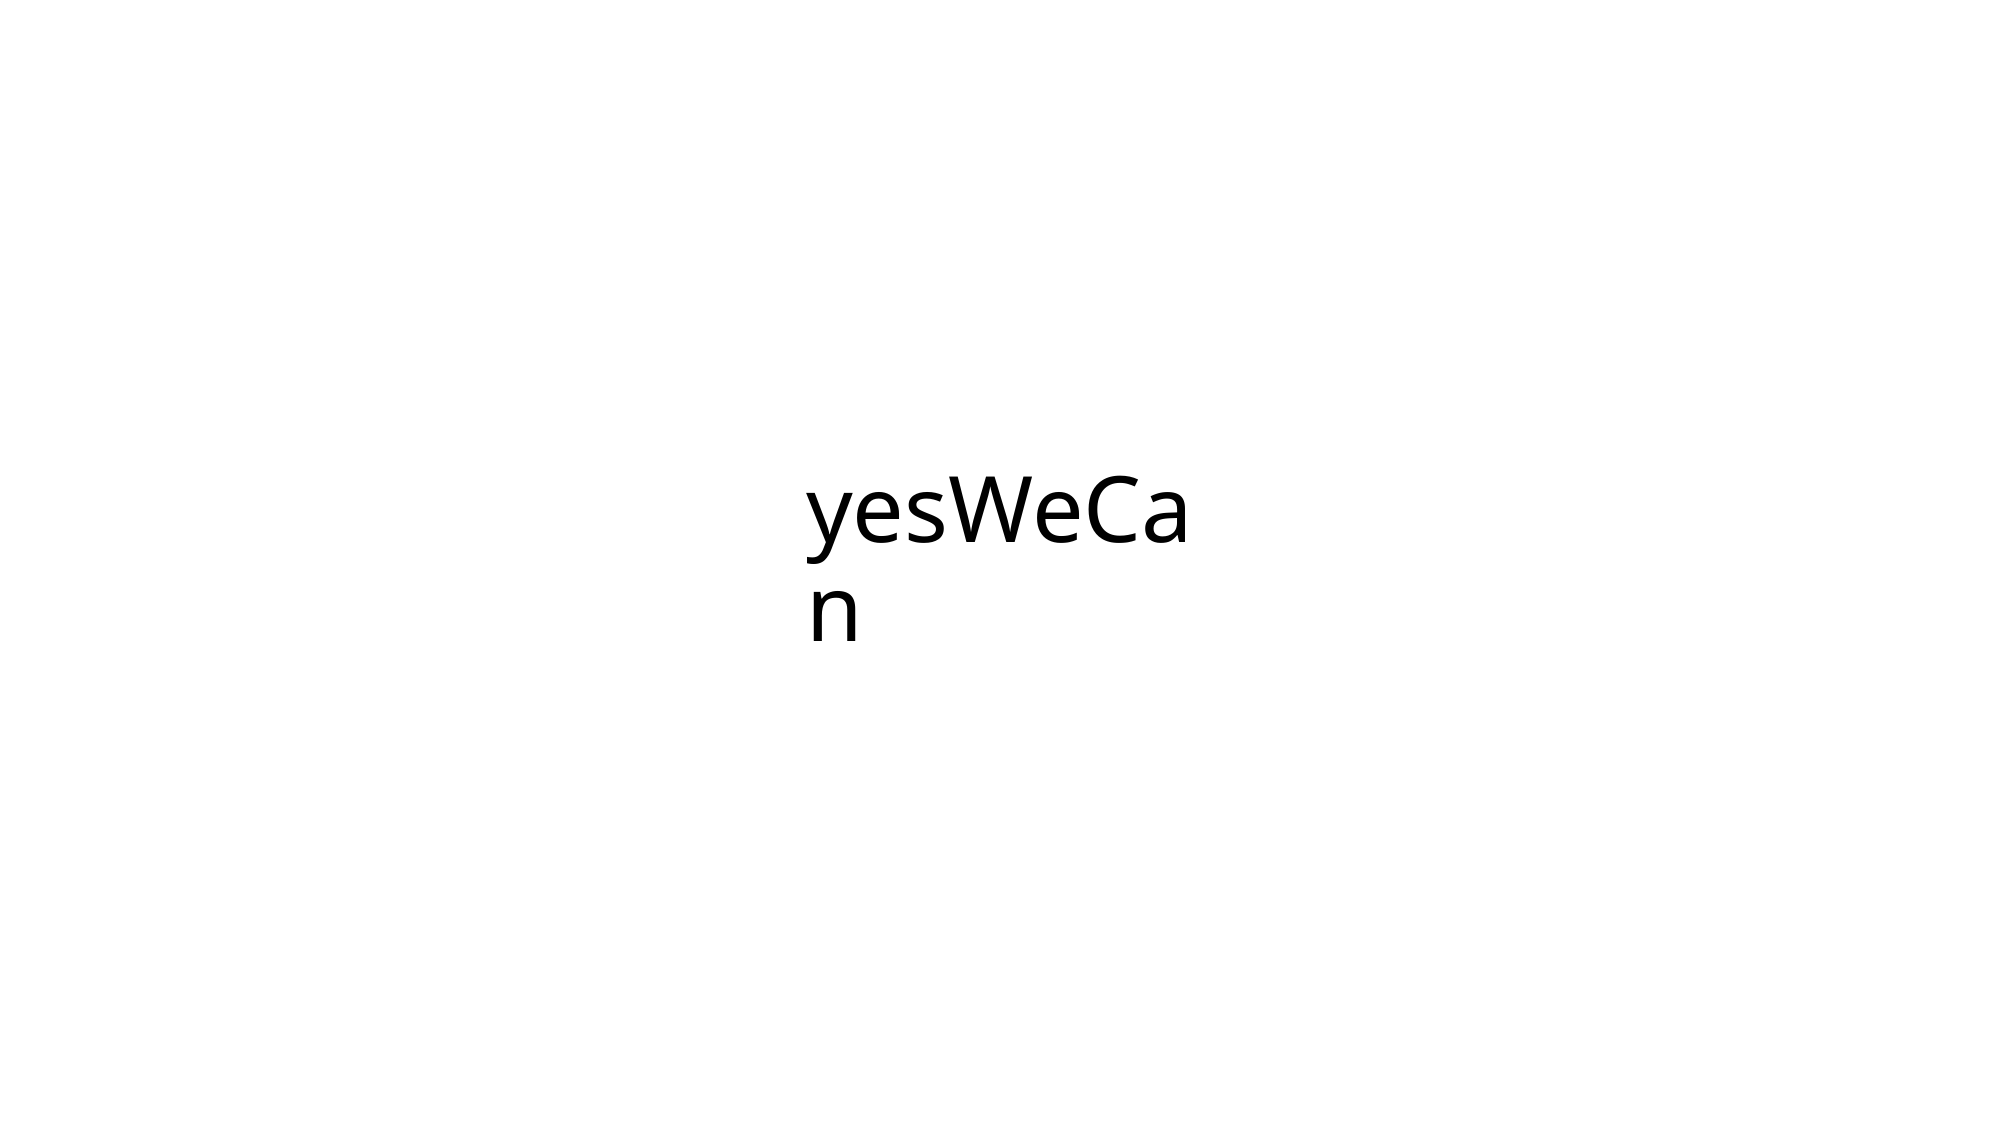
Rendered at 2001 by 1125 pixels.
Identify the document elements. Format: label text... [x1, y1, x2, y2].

title yesWeCan [791, 453, 1209, 672]
